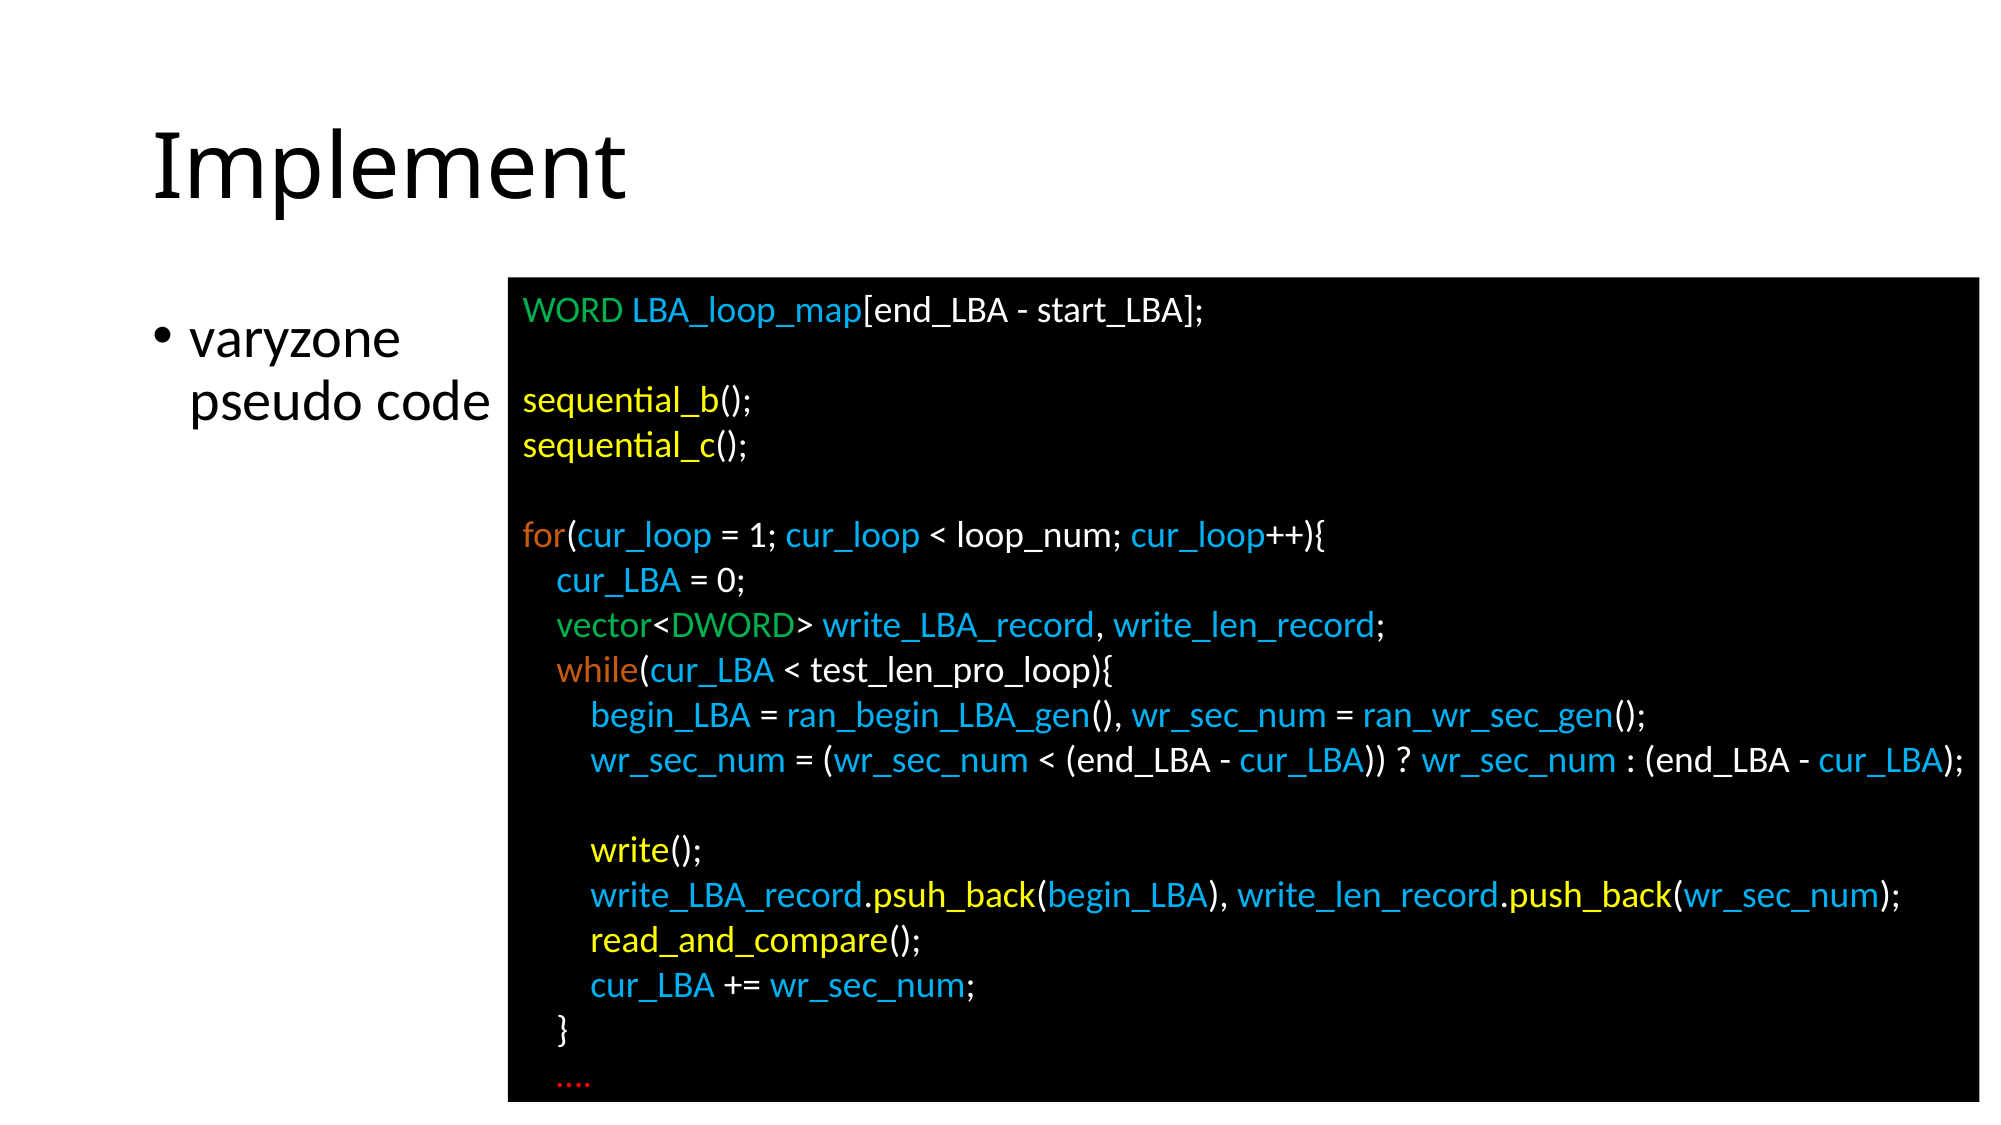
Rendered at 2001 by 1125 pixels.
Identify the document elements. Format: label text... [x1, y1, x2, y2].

list varyzone pseudo code [137, 299, 507, 1014]
text_box WORD LBA_loop_map[end_LBA - start_LBA]; sequential_b(); sequential_c(); for(cur_loop = 1; cur_loop < loop_num; cur_loop++){ cur_LBA = 0; vector<DWORD> write_LBA_record, write_len_record; while(cur_LBA < test_len_pro_loop){ begin_LBA = ran_begin_LBA_gen(), wr_sec_num = ran_wr_sec_gen(); wr_sec_num = (wr_sec_num < (end_LBA - cur_LBA)) ? wr_sec_num : (end_LBA - cur_LBA); write(); write_LBA_record.psuh_back(begin_LBA), write_len_record.push_back(wr_sec_num); read_and_compare(); cur_LBA += wr_sec_num; } …. [507, 277, 1980, 1102]
title Implement [137, 59, 1863, 278]
